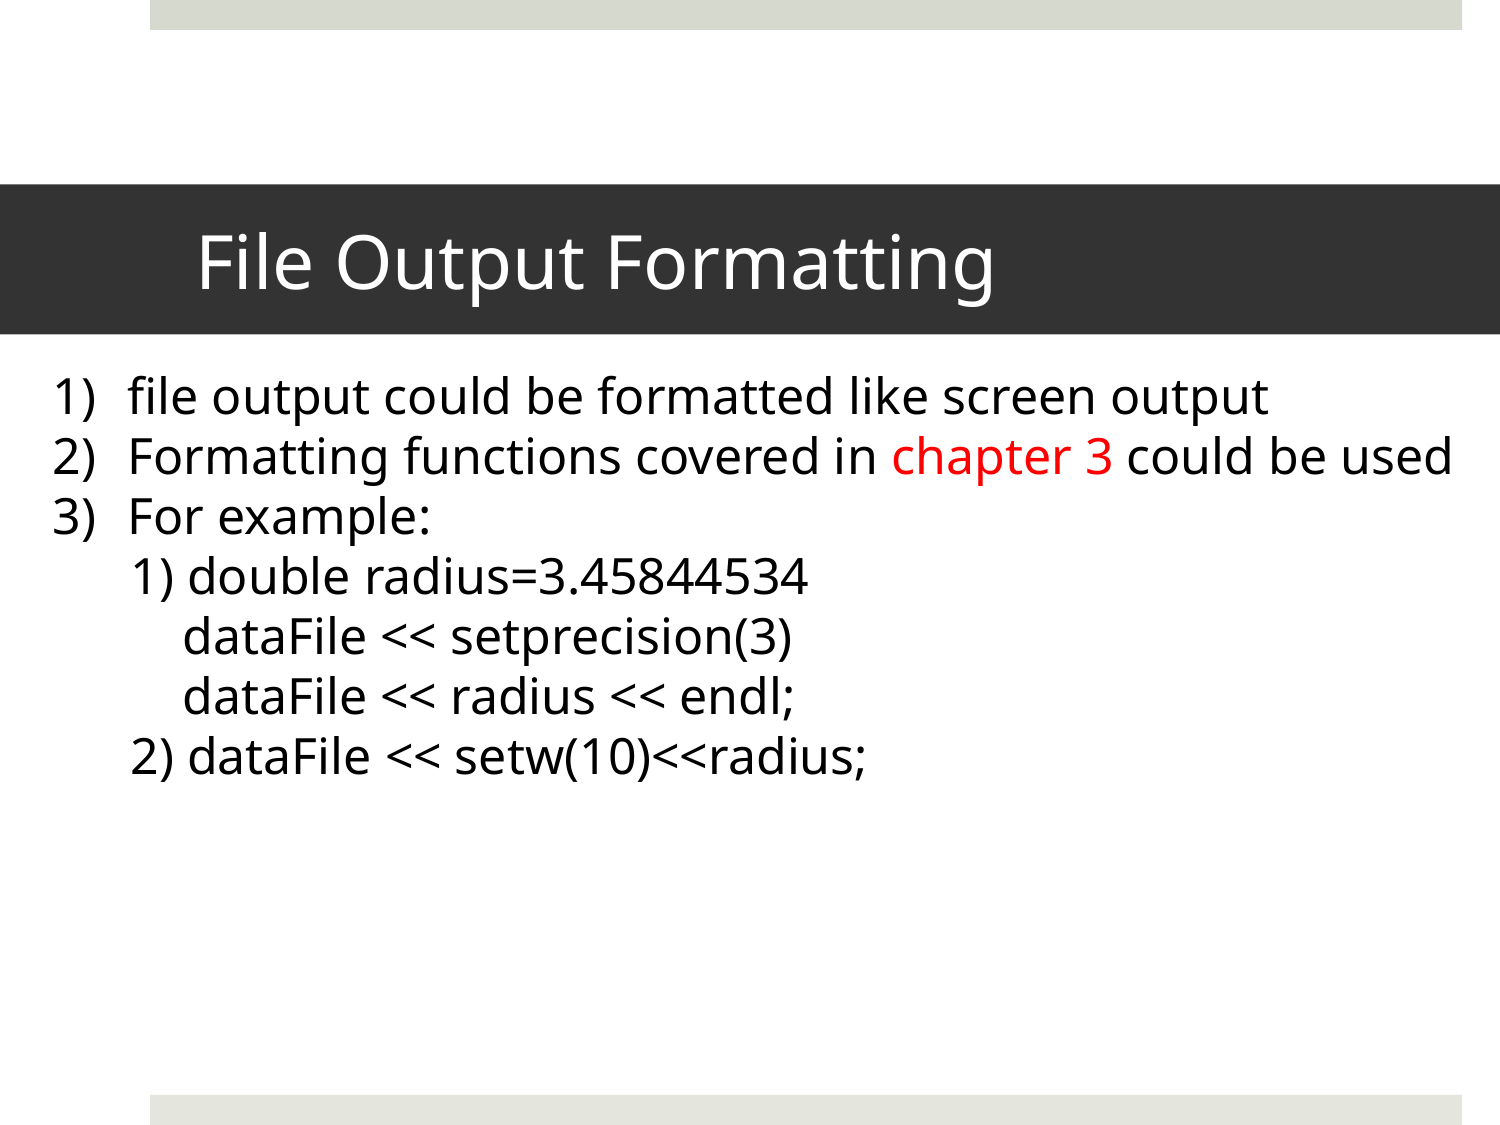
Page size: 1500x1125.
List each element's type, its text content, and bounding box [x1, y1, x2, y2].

title File Output Formatting [0, 184, 1500, 335]
text_box file output could be formatted like screen output Formatting functions covered in chapter 3 could be used For example: 1) double radius=3.45844534 dataFile << setprecision(3) dataFile << radius << endl; 2) dataFile << setw(10)<<radius; [37, 357, 1500, 792]
